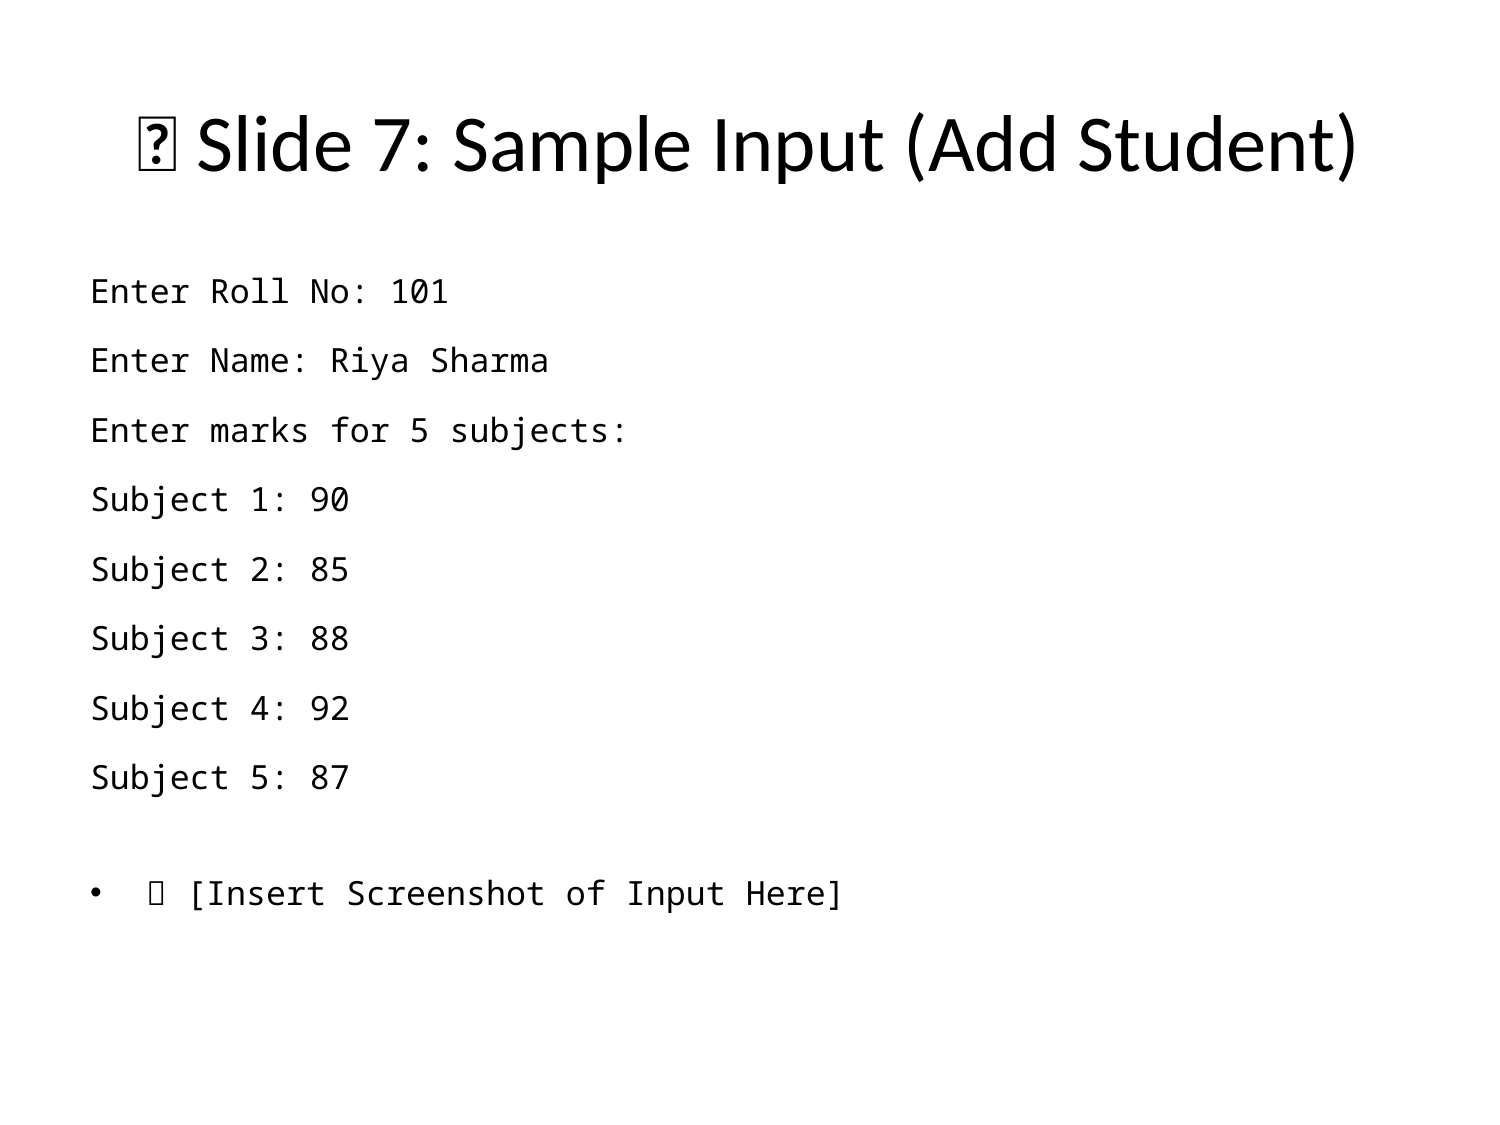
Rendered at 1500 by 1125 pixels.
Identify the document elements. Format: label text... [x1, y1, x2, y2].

title 🧪 Slide 7: Sample Input (Add Student) [75, 45, 1425, 233]
list Enter Roll No: 101 Enter Name: Riya Sharma Enter marks for 5 subjects: Subject 1: 90 Subject 2: 85 Subject 3: 88 Subject 4: 92 Subject 5: 87 📸 [Insert Screenshot of Input Here] [75, 262, 1425, 1005]
